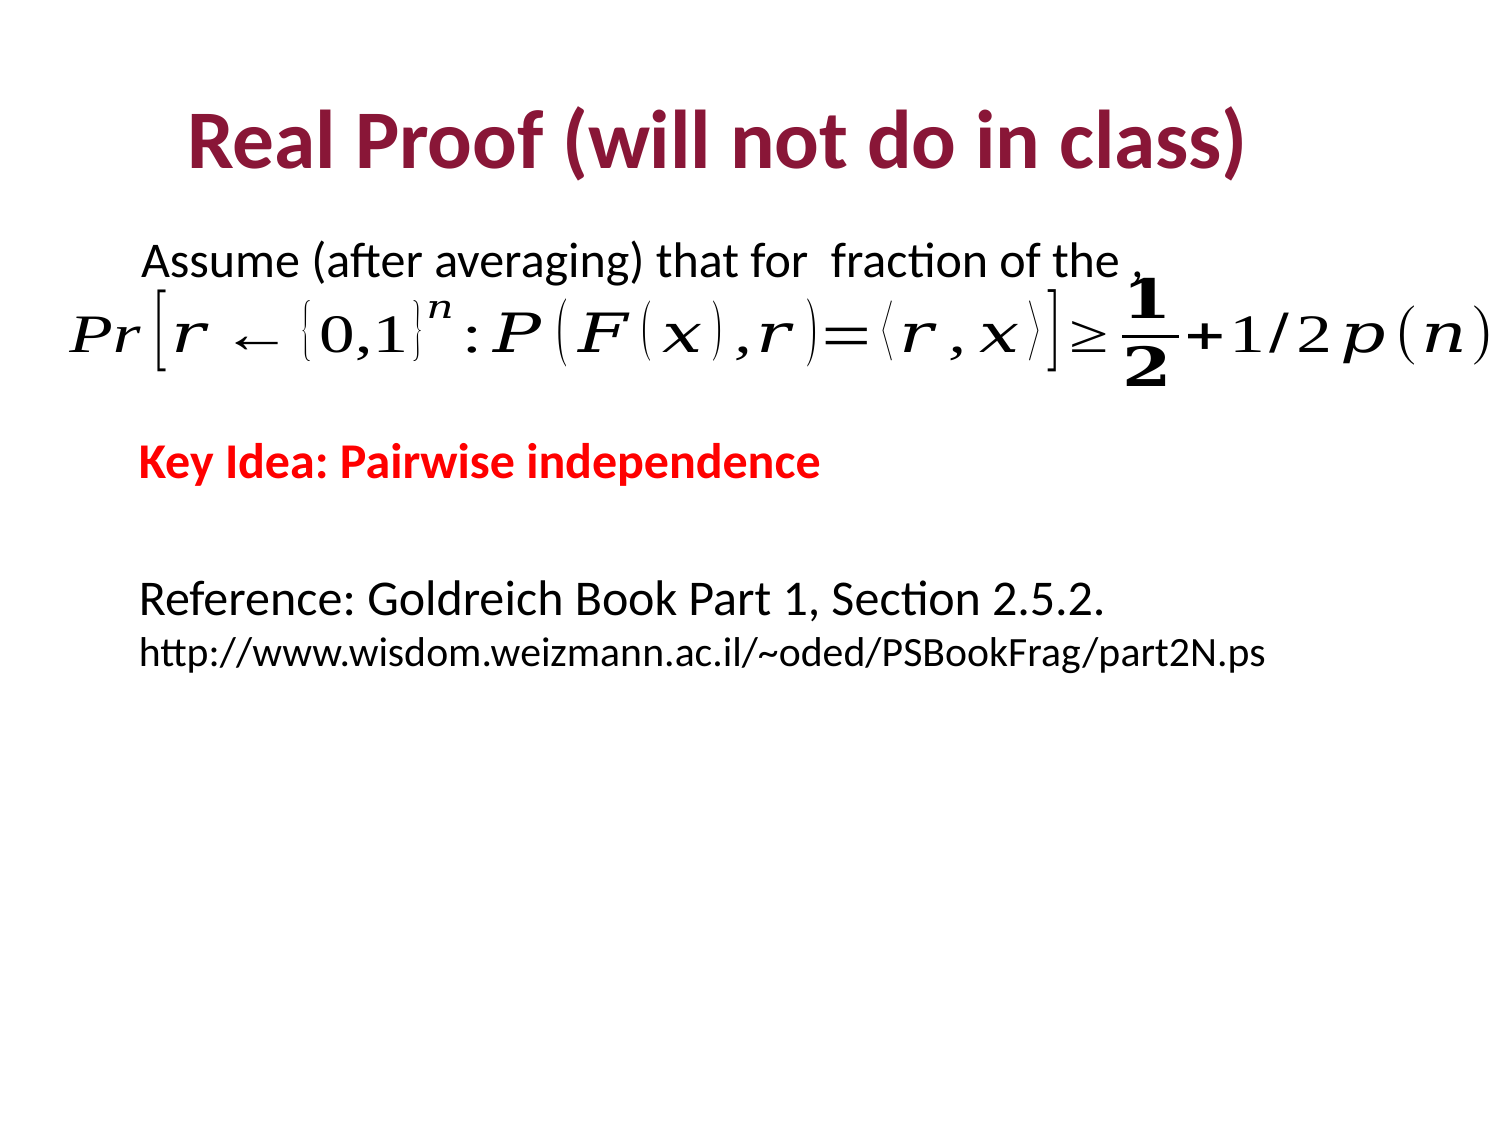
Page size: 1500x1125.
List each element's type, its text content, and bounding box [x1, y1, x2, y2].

text_box Key Idea: Pairwise independence [123, 420, 1500, 496]
text_box Reference: Goldreich Book Part 1, Section 2.5.2. http://www.wisdom.weizmann.ac.il/~oded/PSBookFrag/part2N.ps [123, 557, 1500, 683]
text_box Real Proof (will not do in class) [3, 78, 1433, 208]
